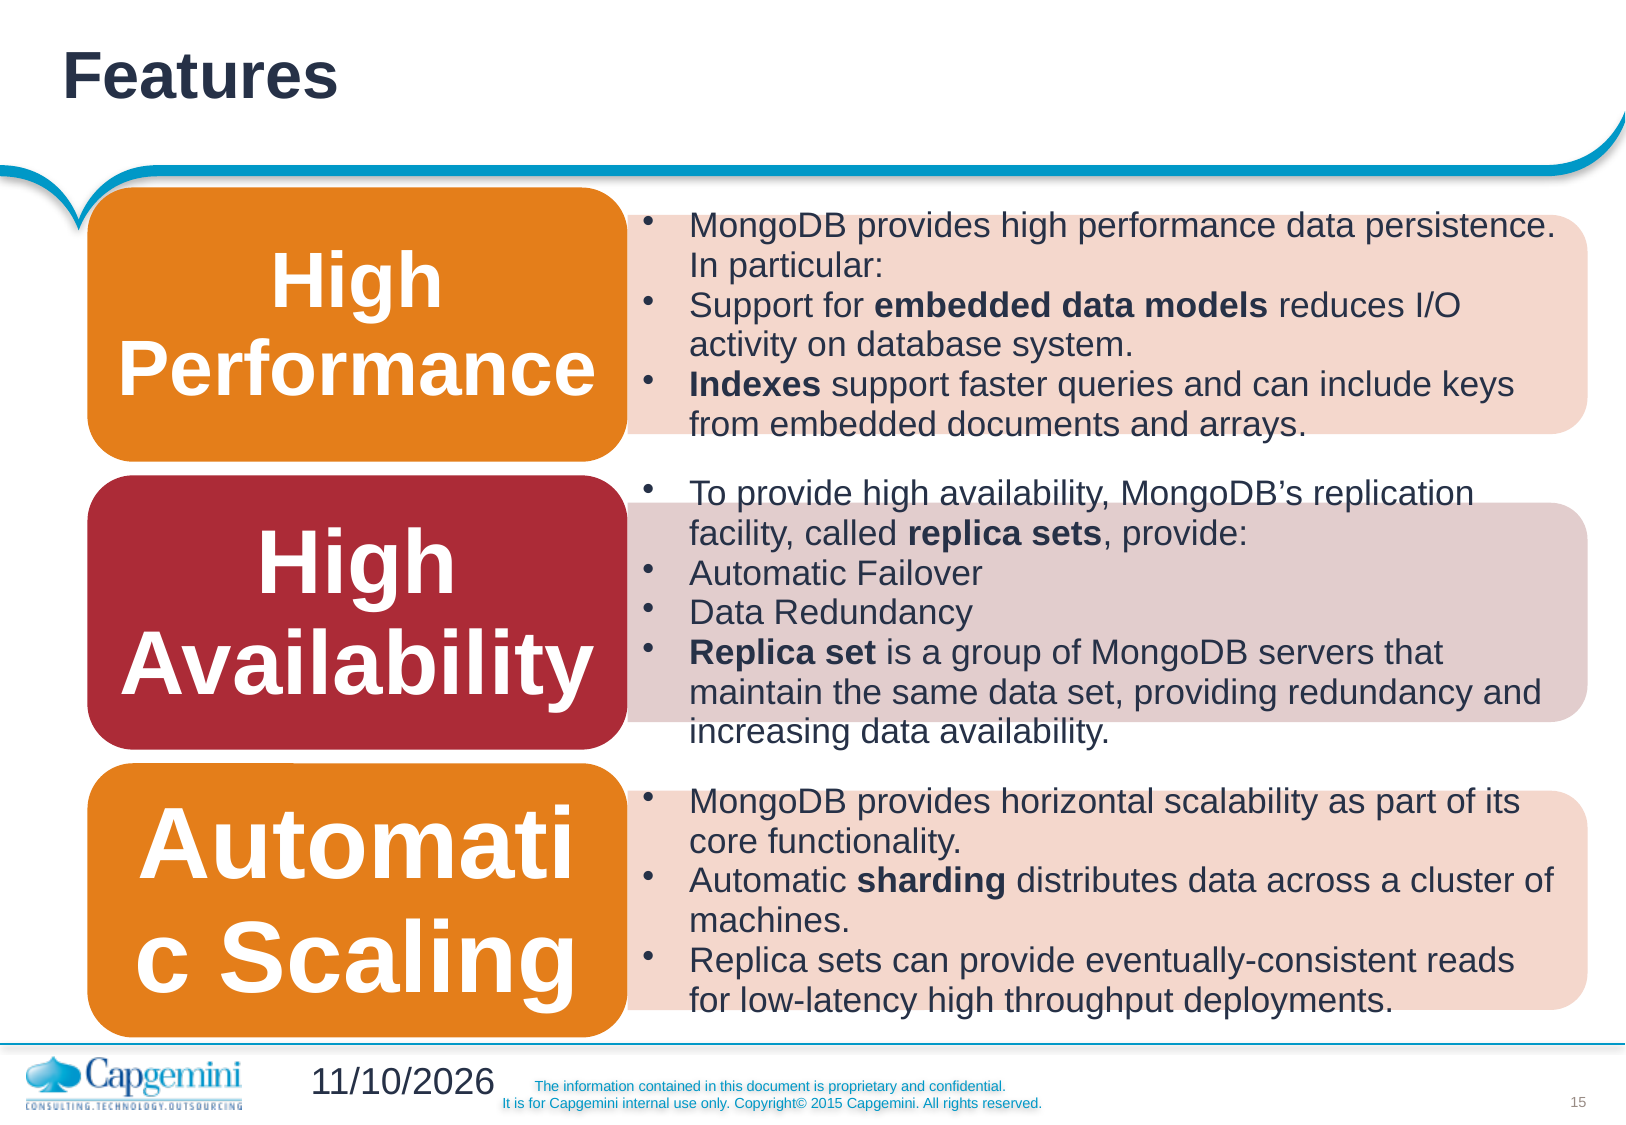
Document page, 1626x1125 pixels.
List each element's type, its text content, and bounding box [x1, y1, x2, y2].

picture [890, 1100, 895, 1108]
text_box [87, 187, 1588, 1038]
picture [26, 1056, 242, 1110]
text_box [74, 220, 82, 370]
picture [560, 1100, 566, 1108]
title Features [62, 20, 1563, 124]
picture [991, 1083, 997, 1091]
picture [960, 1097, 964, 1108]
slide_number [295, 1050, 675, 1096]
picture [795, 1098, 806, 1108]
